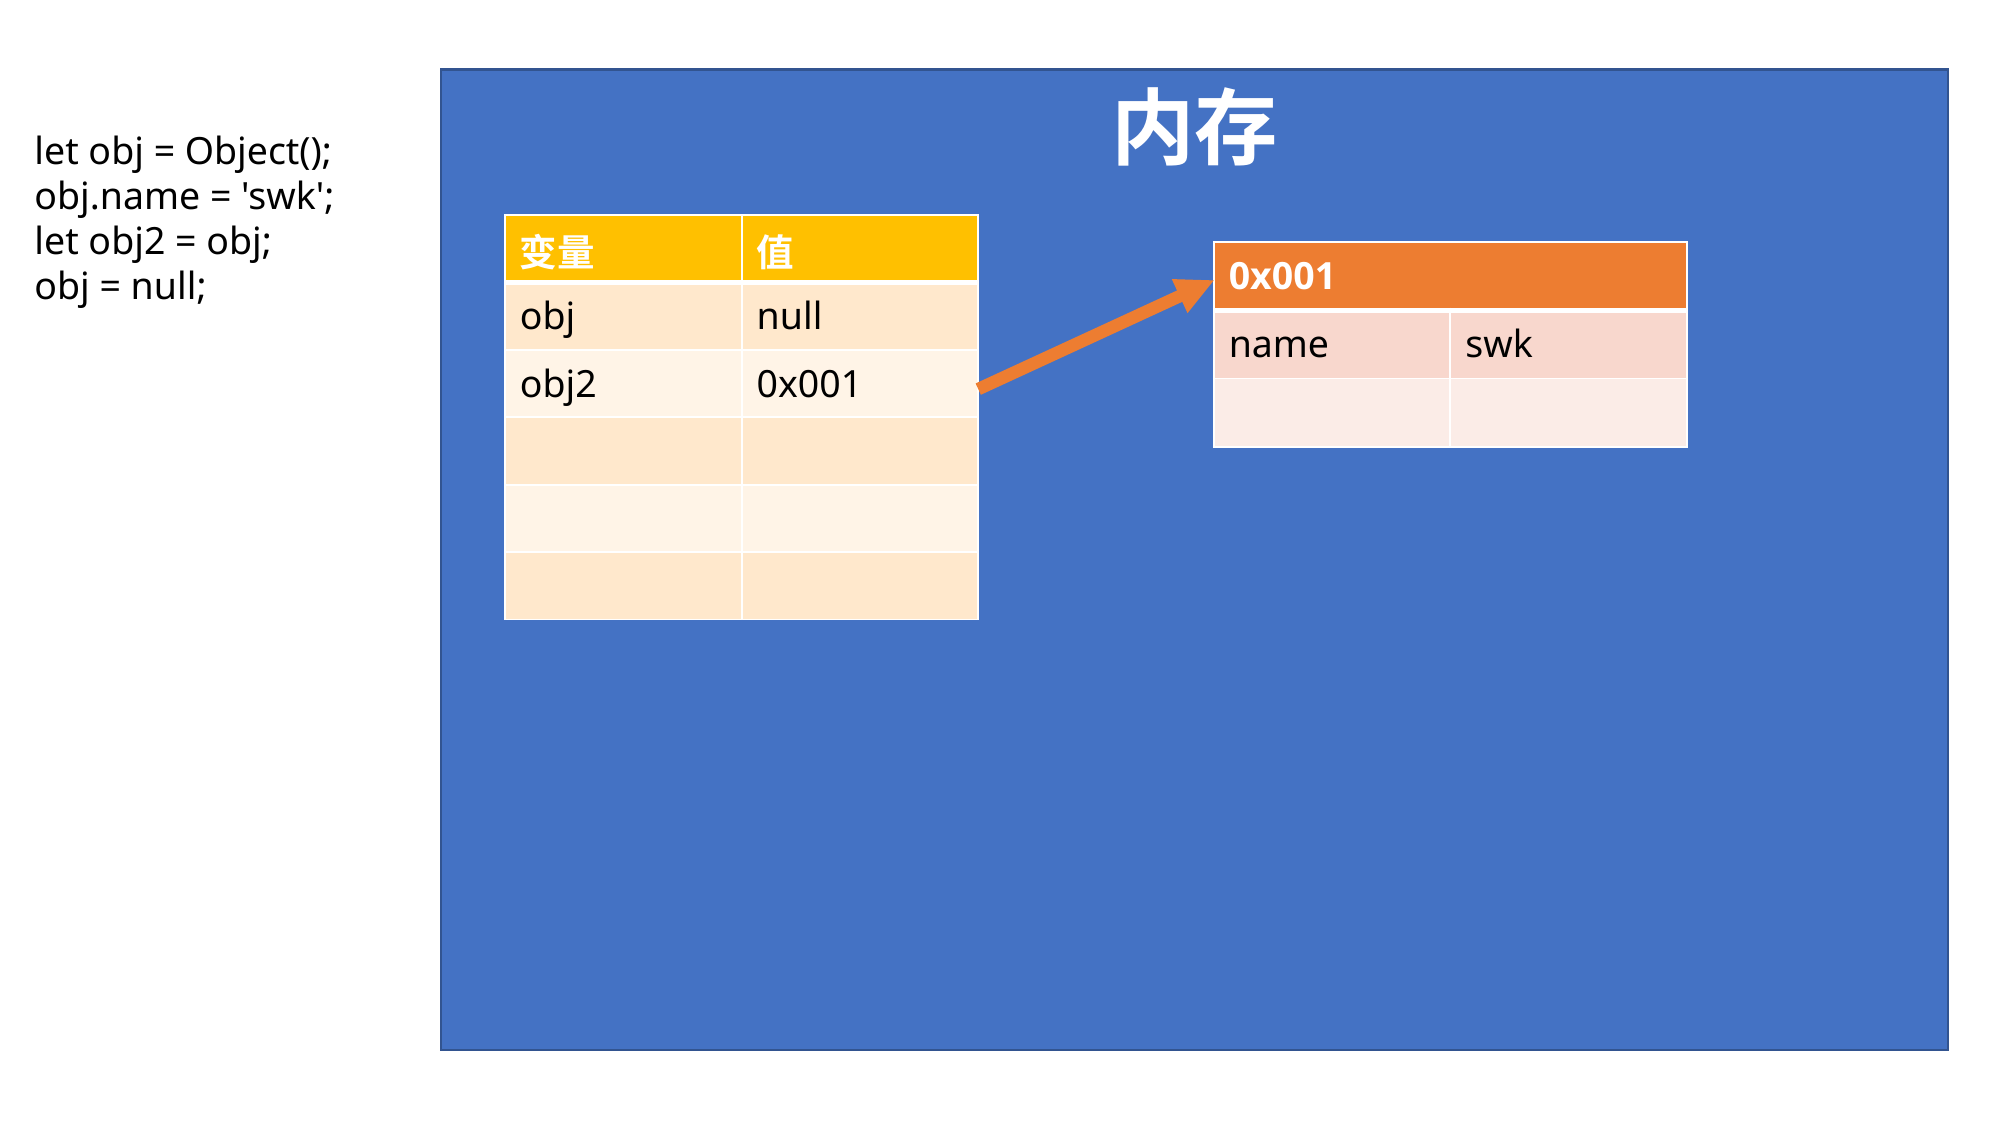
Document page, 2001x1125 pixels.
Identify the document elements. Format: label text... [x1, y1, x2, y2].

text_box let obj = Object(); obj.name = 'swk'; let obj2 = obj; obj = null; [19, 119, 418, 315]
table_cell [1451, 379, 1686, 446]
table_cell [506, 486, 741, 551]
table_cell swk [1451, 313, 1686, 378]
table_cell [743, 486, 977, 551]
table_cell [743, 553, 977, 619]
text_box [978, 280, 1214, 390]
table_cell [743, 418, 977, 484]
text_box 内存 [440, 68, 1949, 1051]
table_header 值 [743, 216, 977, 280]
table_cell [1215, 379, 1449, 446]
table_cell 0x001 [743, 351, 977, 416]
table_cell obj [506, 285, 741, 349]
table_cell obj2 [506, 351, 741, 416]
table_header 0x001 [1215, 243, 1686, 308]
table_cell null [743, 285, 977, 349]
table_cell name [1215, 313, 1449, 378]
table_header 变量 [506, 216, 741, 280]
table_cell [506, 553, 741, 619]
table_cell [506, 418, 741, 484]
